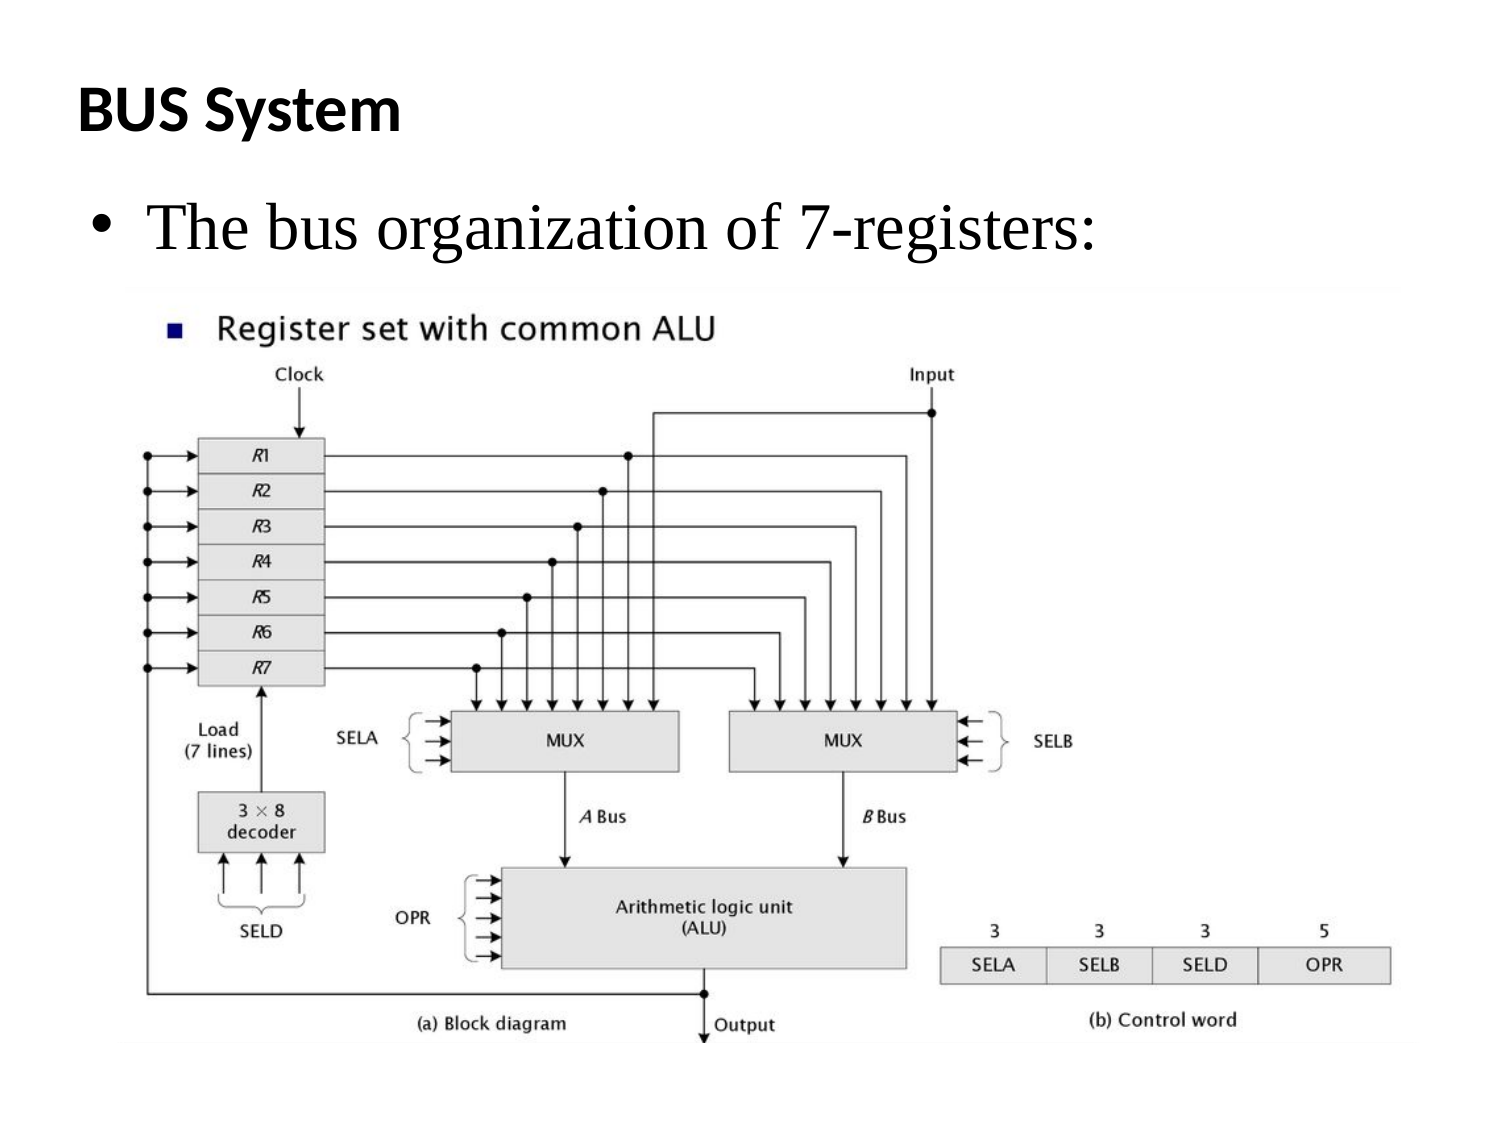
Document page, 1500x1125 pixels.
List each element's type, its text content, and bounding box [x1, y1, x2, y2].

picture [94, 287, 1443, 1043]
list The bus organization of 7-registers: [75, 174, 1425, 1038]
title BUS System [62, 62, 1413, 147]
